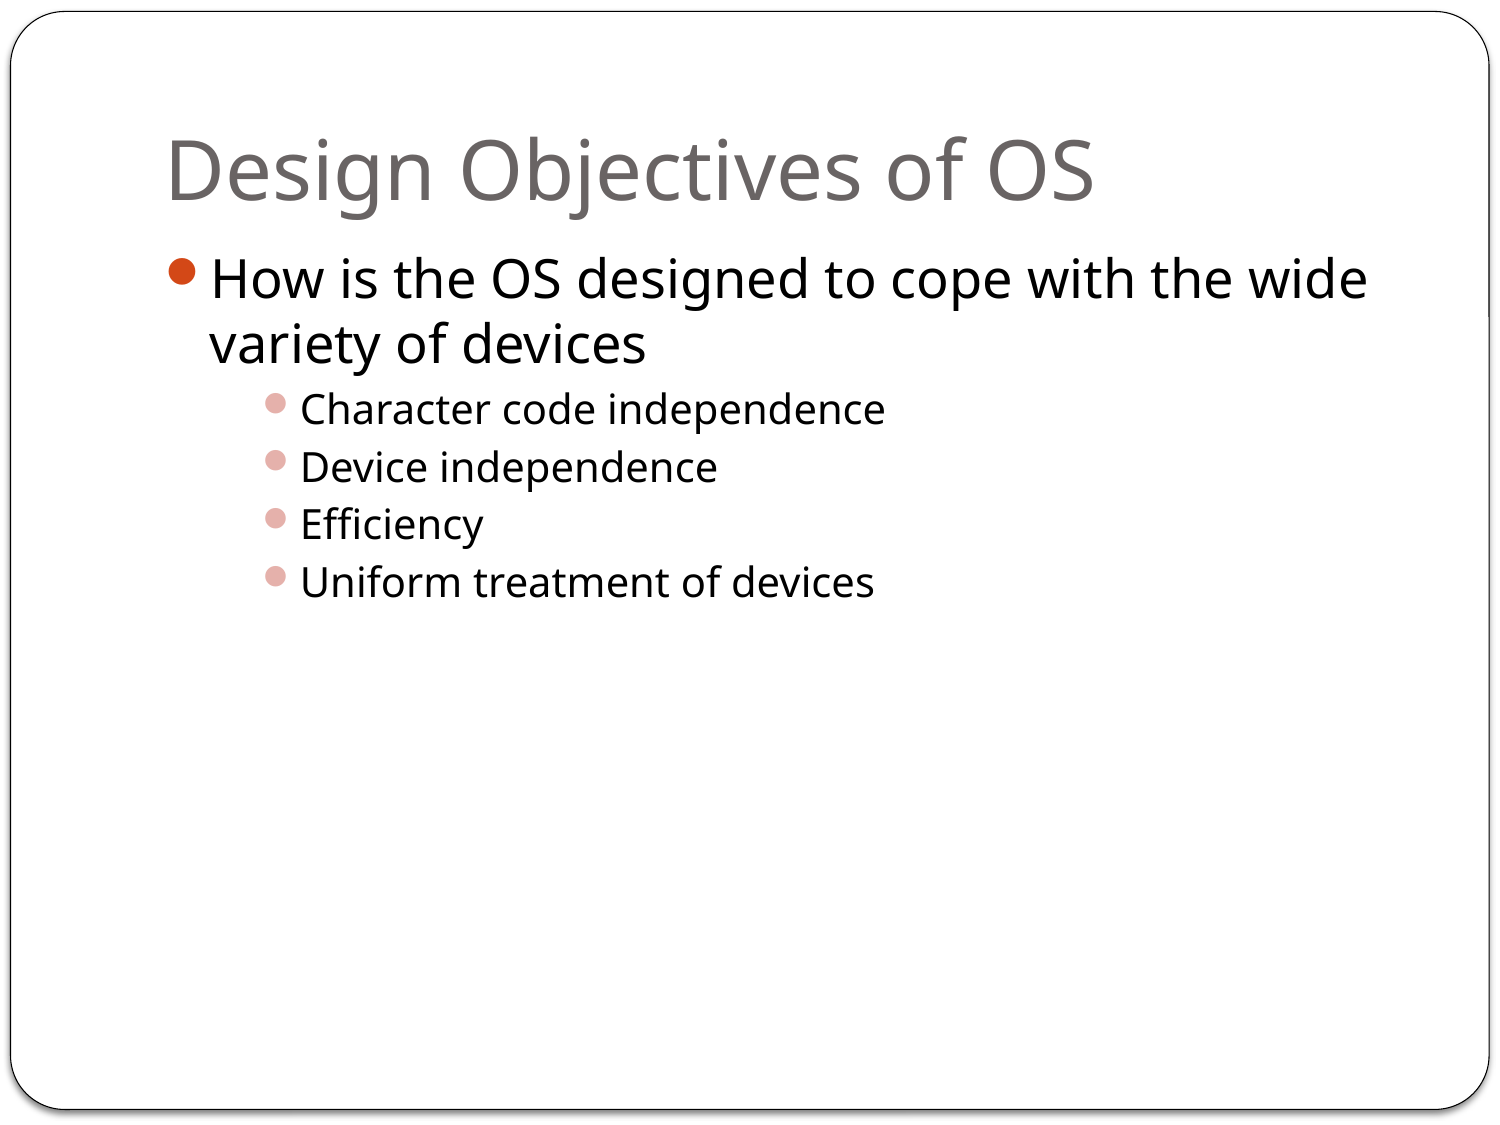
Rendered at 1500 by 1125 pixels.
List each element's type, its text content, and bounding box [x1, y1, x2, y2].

title Design Objectives of OS [150, 45, 1425, 233]
list How is the OS designed to cope with the wide variety of devices Character code independence Device independence Efficiency Uniform treatment of devices [150, 237, 1425, 988]
